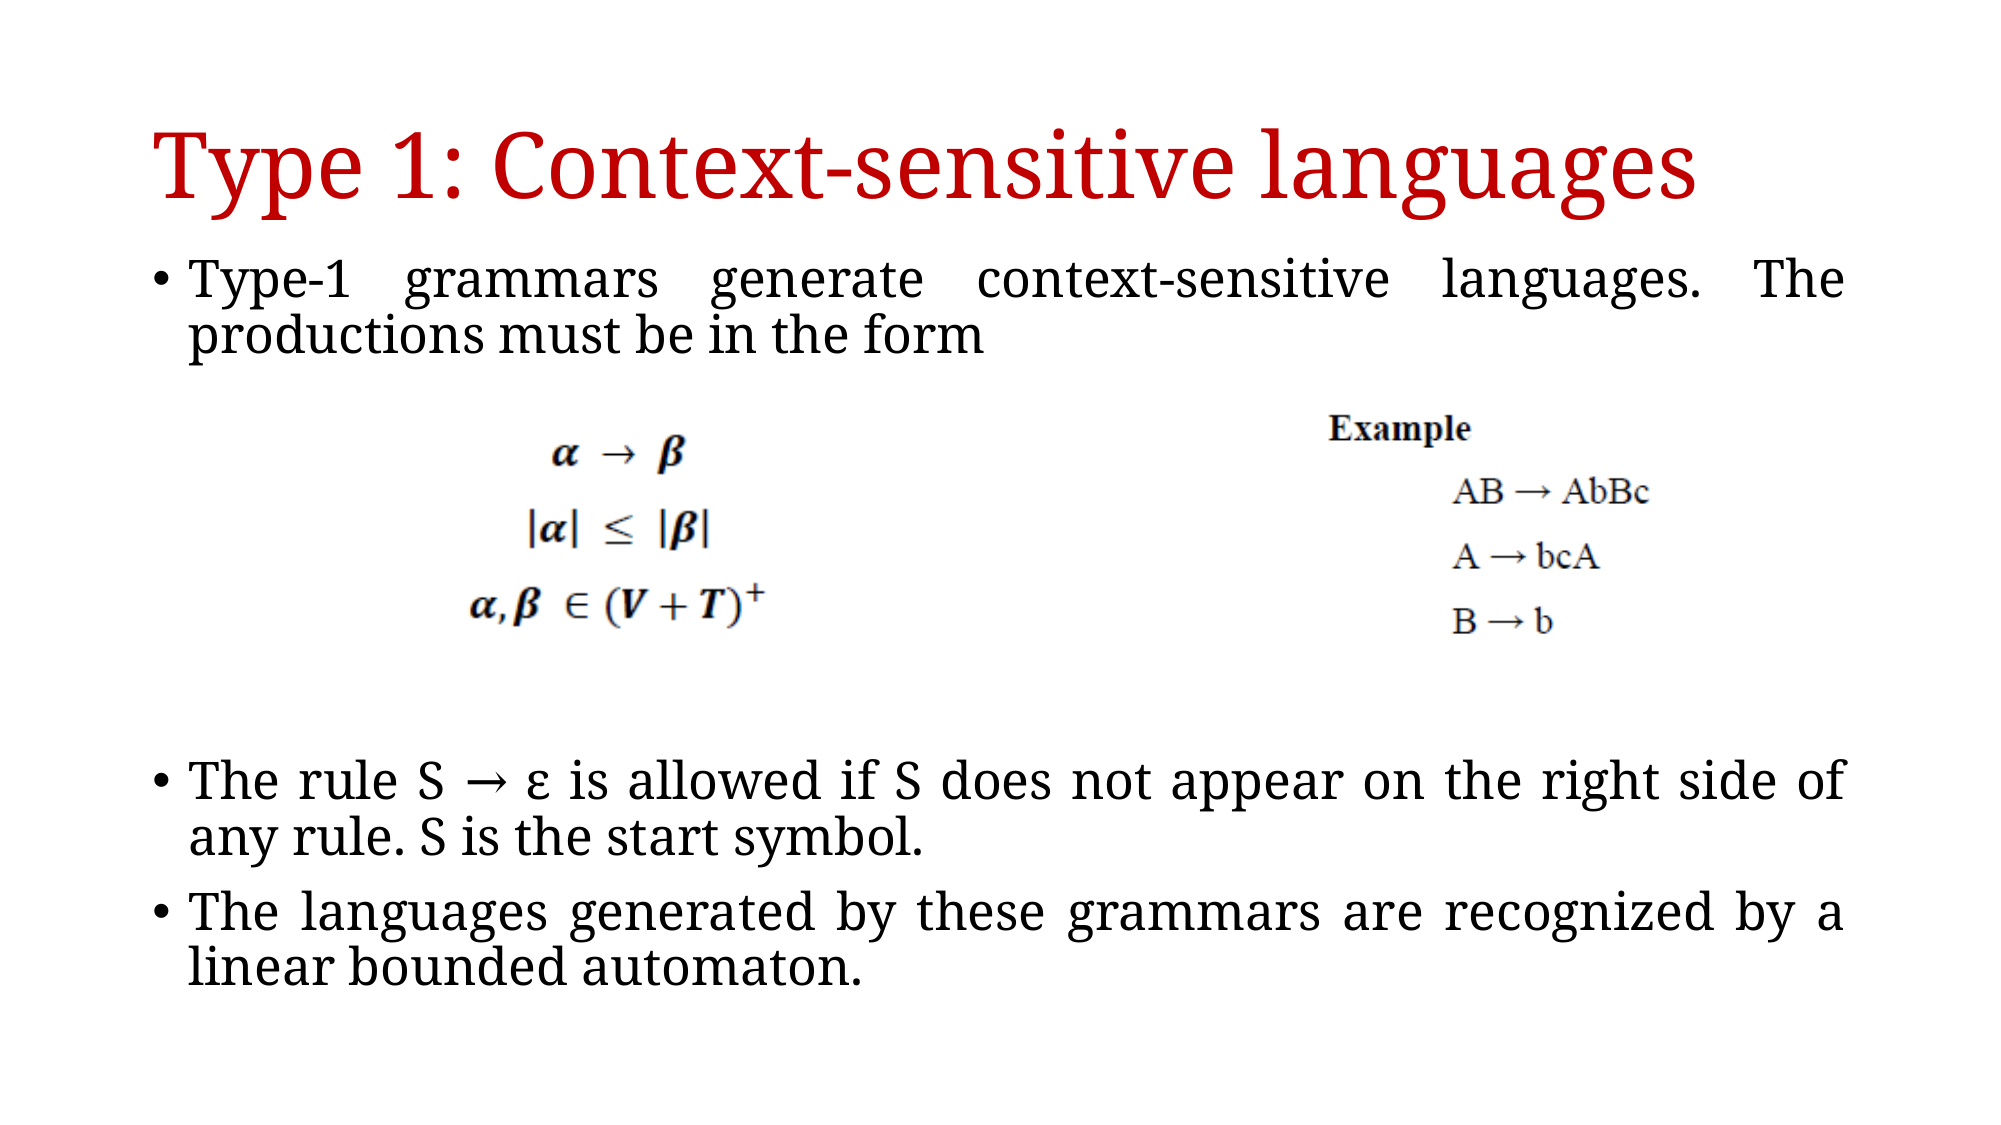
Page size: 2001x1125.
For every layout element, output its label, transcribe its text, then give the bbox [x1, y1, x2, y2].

list Type-1 grammars generate context-sensitive languages. The productions must be in the form The rule S → ε is allowed if S does not appear on the right side of any rule. S is the start symbol. The languages generated by these grammars are recognized by a linear bounded automaton. [137, 245, 1863, 1007]
picture [1302, 392, 1702, 691]
title Type 1: Context-sensitive languages [137, 59, 1863, 245]
picture [432, 417, 818, 674]
